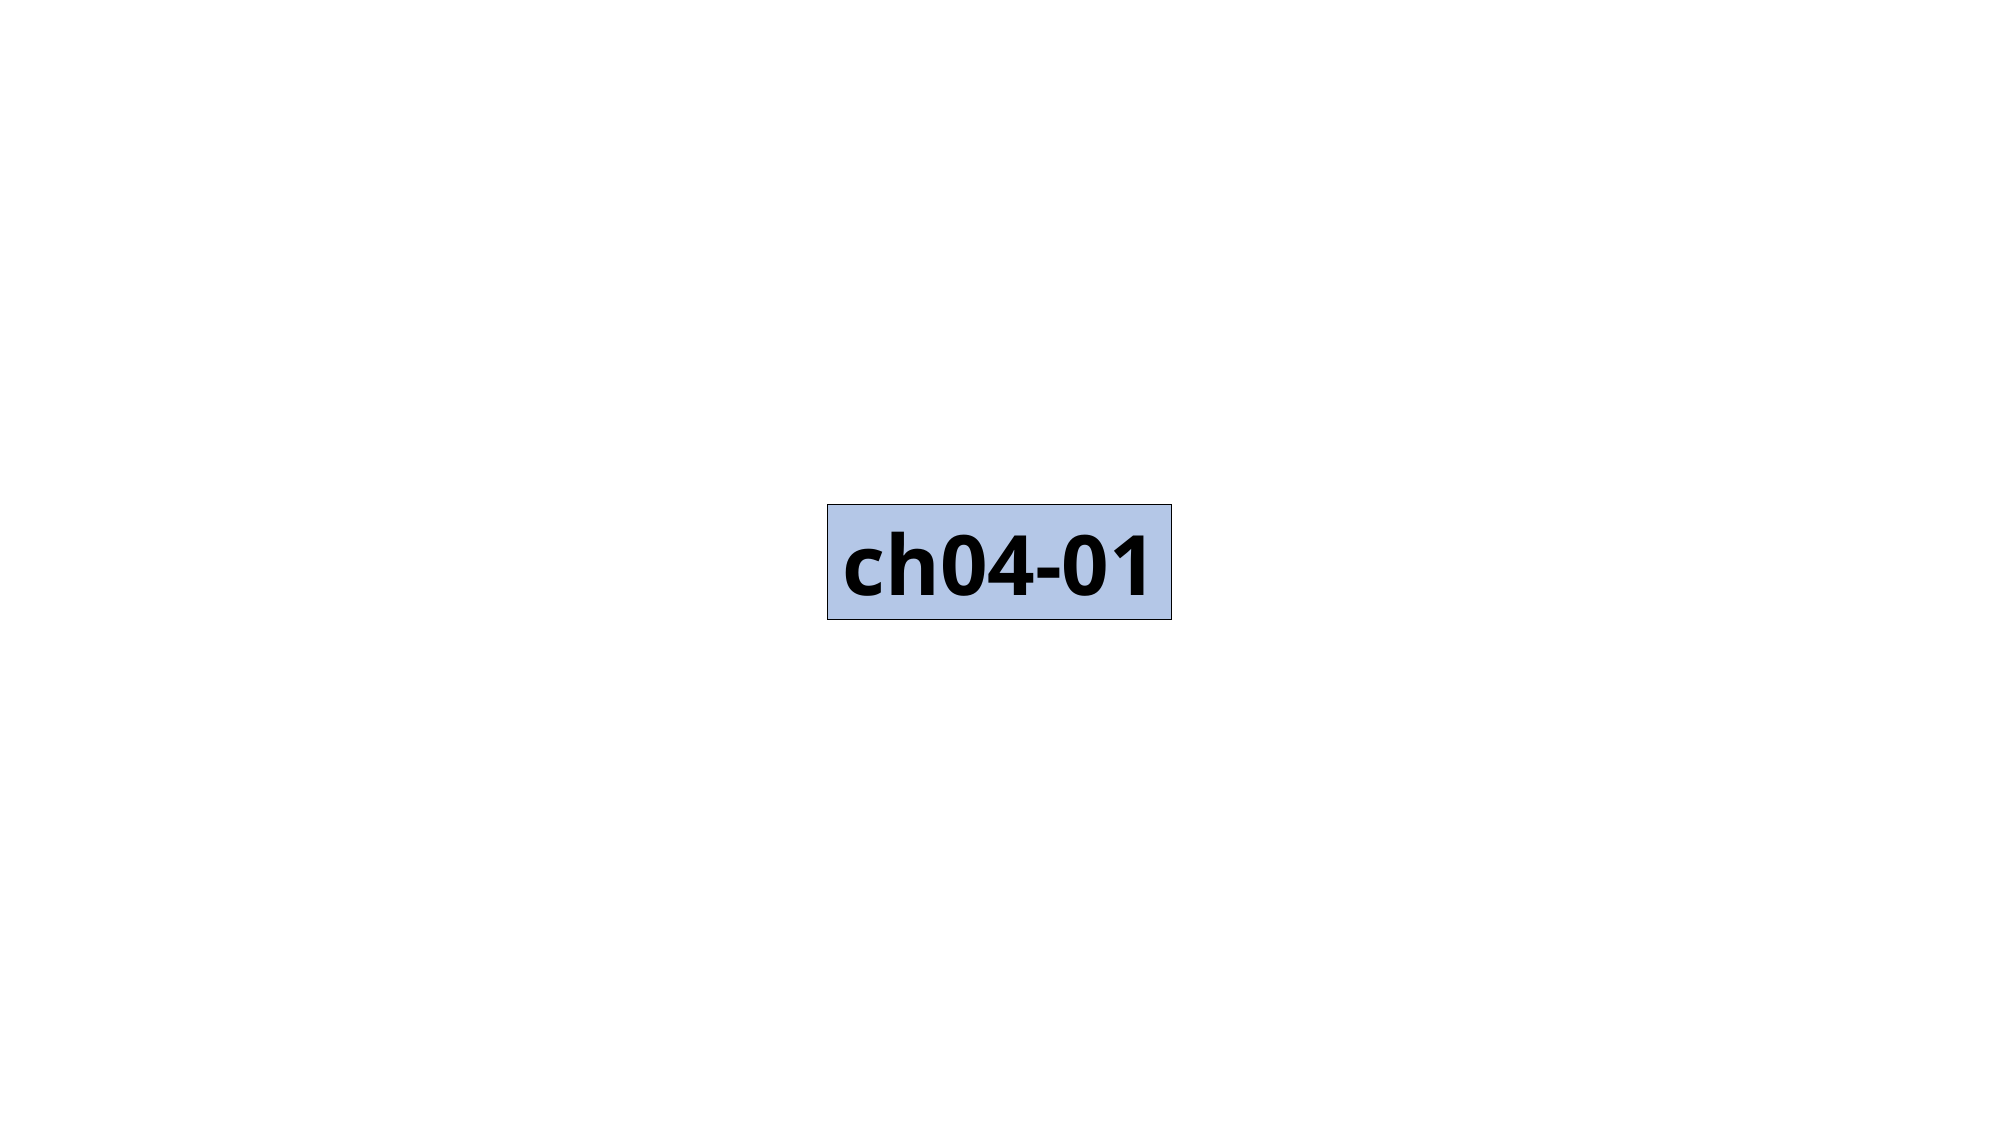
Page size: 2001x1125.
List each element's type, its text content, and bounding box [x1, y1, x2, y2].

text_box ch04-01 [827, 504, 1172, 620]
